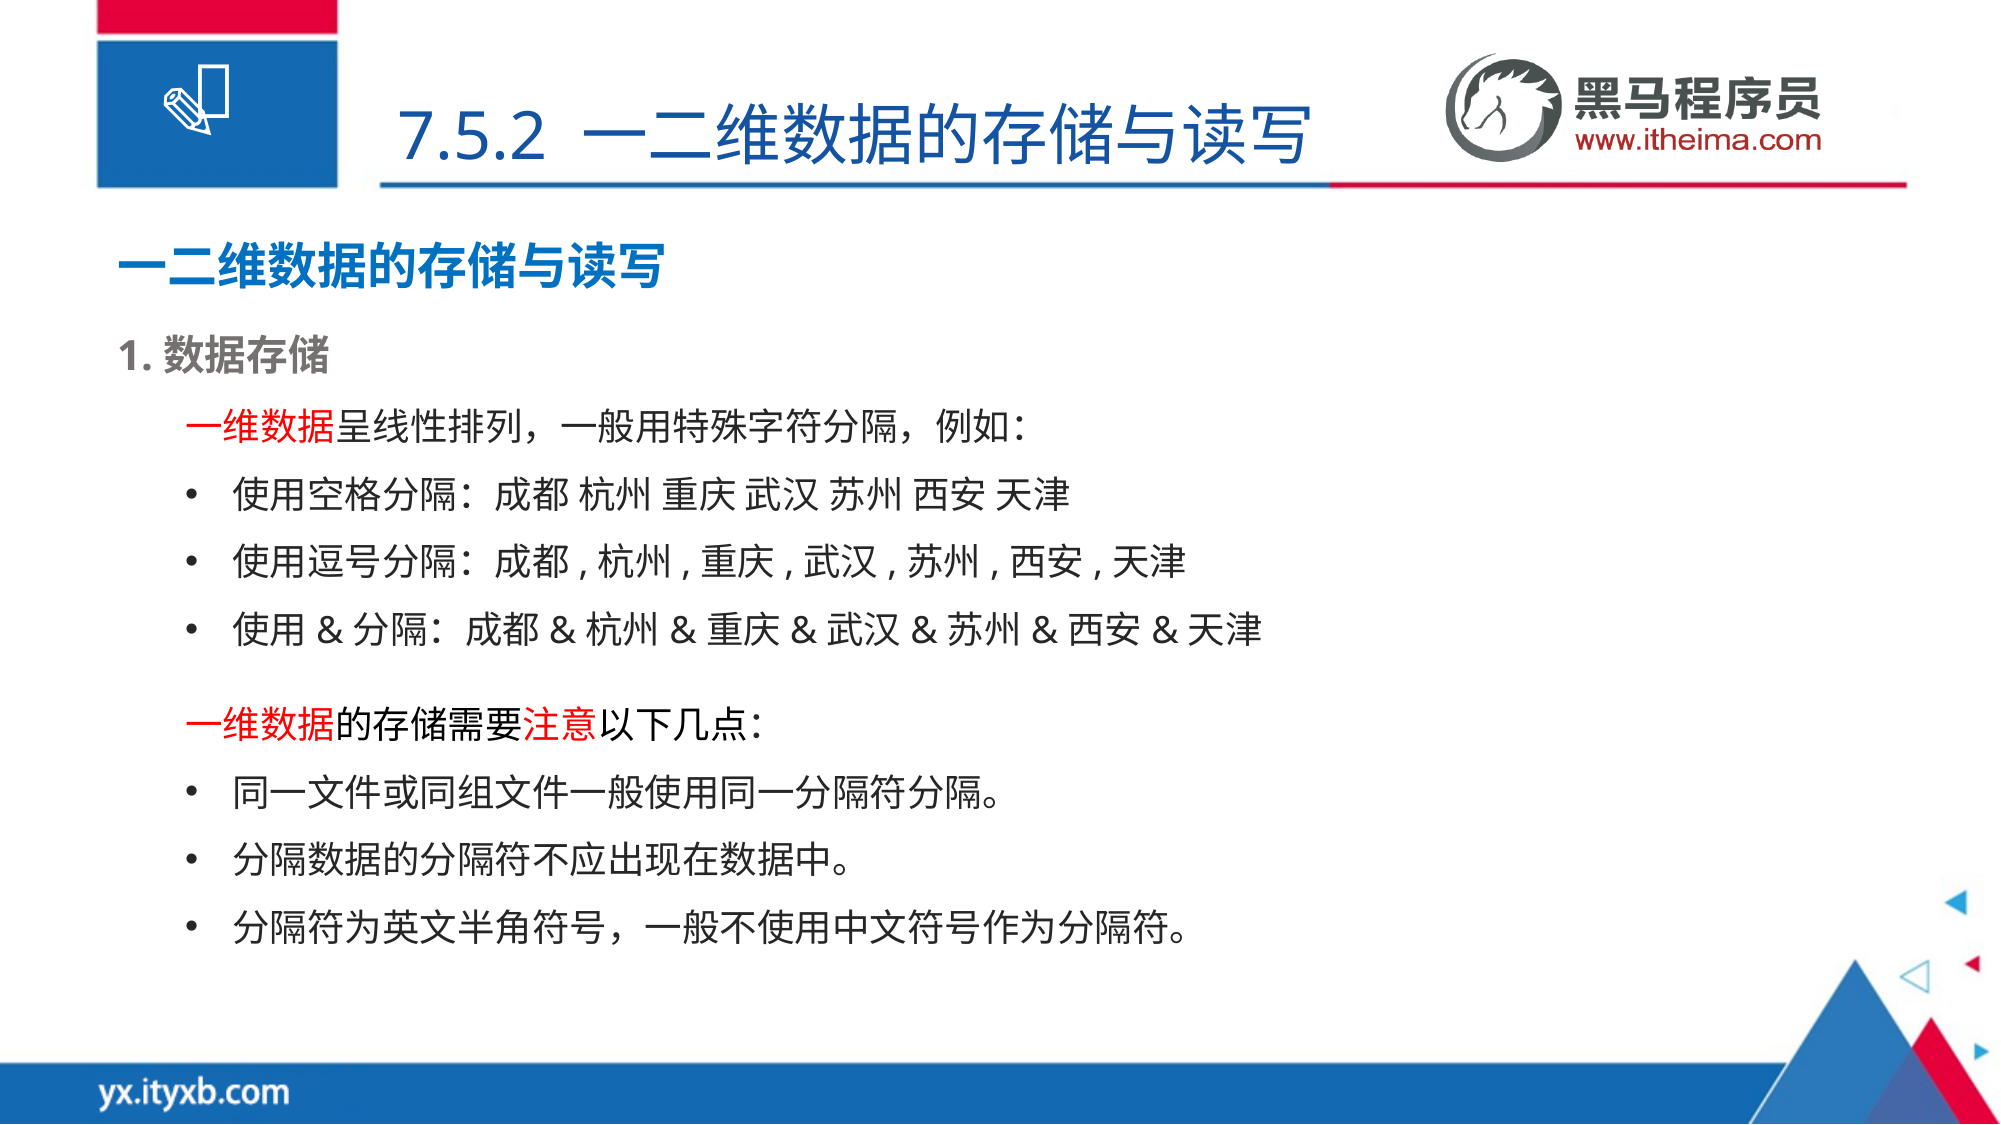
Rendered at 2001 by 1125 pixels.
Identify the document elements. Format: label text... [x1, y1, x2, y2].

text_box 7.5.2 一二维数据的存储与读写 [382, 94, 1754, 182]
picture [0, 0, 2000, 1124]
text_box 一维数据呈线性排列，一般用特殊字符分隔，例如： 使用空格分隔：成都 杭州 重庆 武汉 苏州 西安 天津 使用逗号分隔：成都,杭州,重庆,武汉,苏州,西安,天津 使用&分隔：成都&杭州&重庆&武汉&苏州&西安&天津 [170, 373, 1816, 659]
text_box 1.数据存储 [102, 296, 1761, 387]
text_box 一二维数据的存储与读写 [102, 196, 1347, 296]
text_box 一维数据的存储需要注意以下几点： 同一文件或同组文件一般使用同一分隔符分隔。 分隔数据的分隔符不应出现在数据中。 分隔符为英文半角符号，一般不使用中文符号作为分隔符。 [170, 671, 1849, 956]
